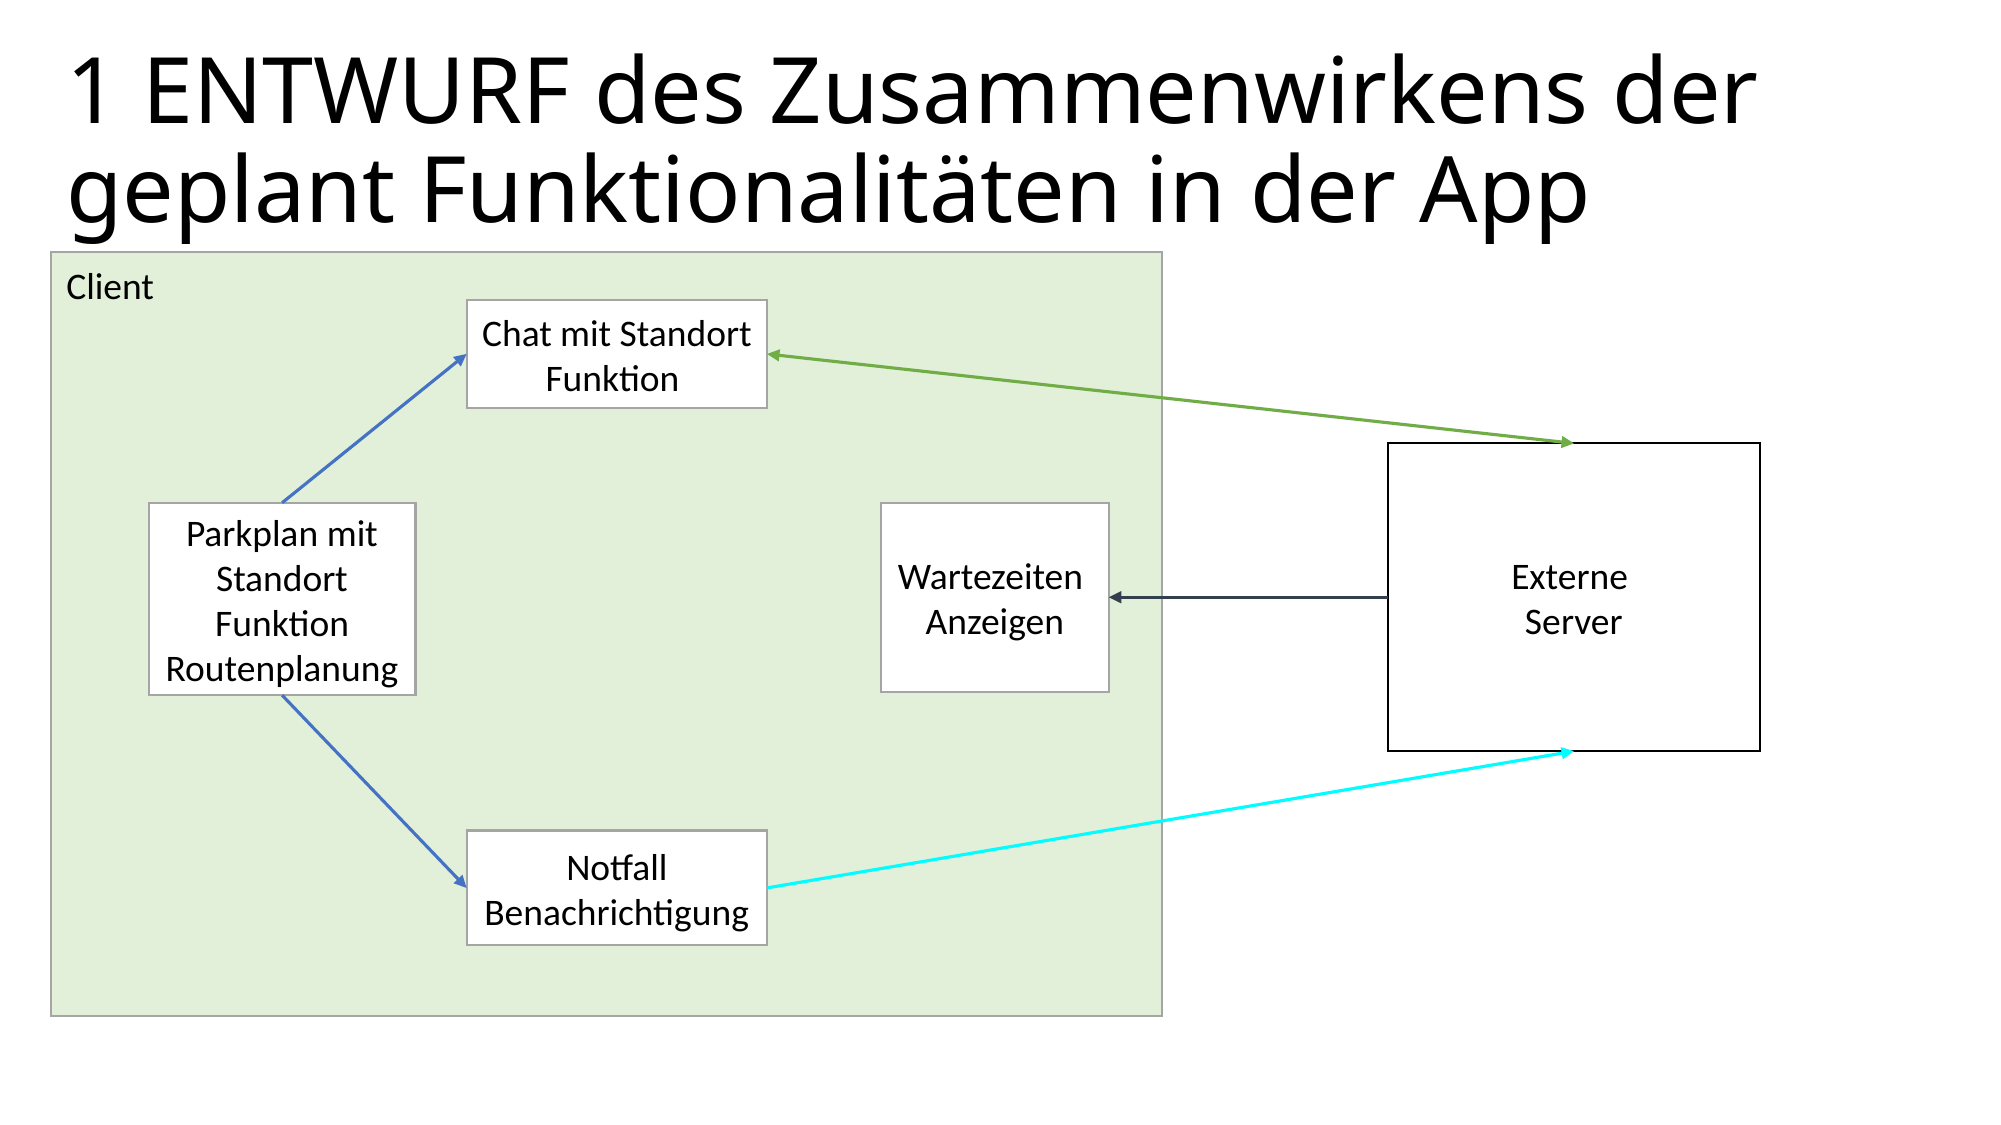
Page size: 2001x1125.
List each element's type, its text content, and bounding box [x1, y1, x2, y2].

text_box [50, 252, 1163, 1017]
text_box Parkplan mit Standort Funktion Routenplanung [148, 502, 417, 696]
text_box Wartezeiten Anzeigen [880, 502, 1110, 693]
text_box Externe Server [1387, 442, 1761, 752]
text_box Client [51, 255, 170, 315]
title 1 ENTWURF des Zusammenwirkens der geplant Funktionalitäten in der App [50, 34, 1939, 252]
text_box Chat mit Standort Funktion [466, 299, 768, 409]
text_box Notfall Benachrichtigung [466, 829, 768, 946]
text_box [767, 751, 1574, 888]
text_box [767, 354, 1574, 444]
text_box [282, 354, 467, 503]
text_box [282, 695, 467, 888]
